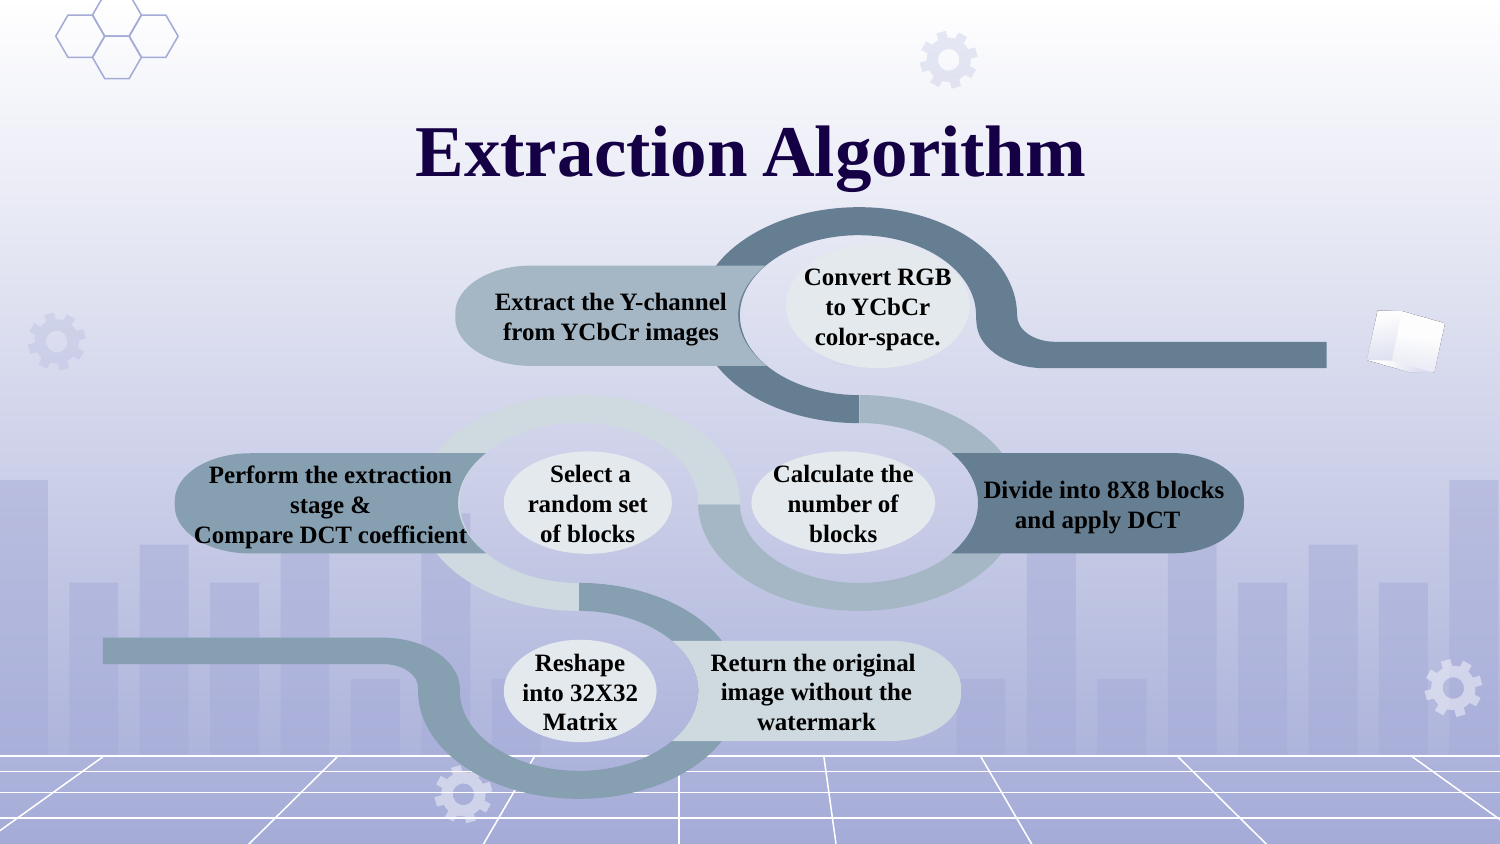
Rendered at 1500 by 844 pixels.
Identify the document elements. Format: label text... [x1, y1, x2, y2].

picture [1345, 292, 1465, 391]
title Extraction Algorithm [119, 88, 1383, 183]
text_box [102, 206, 1327, 800]
